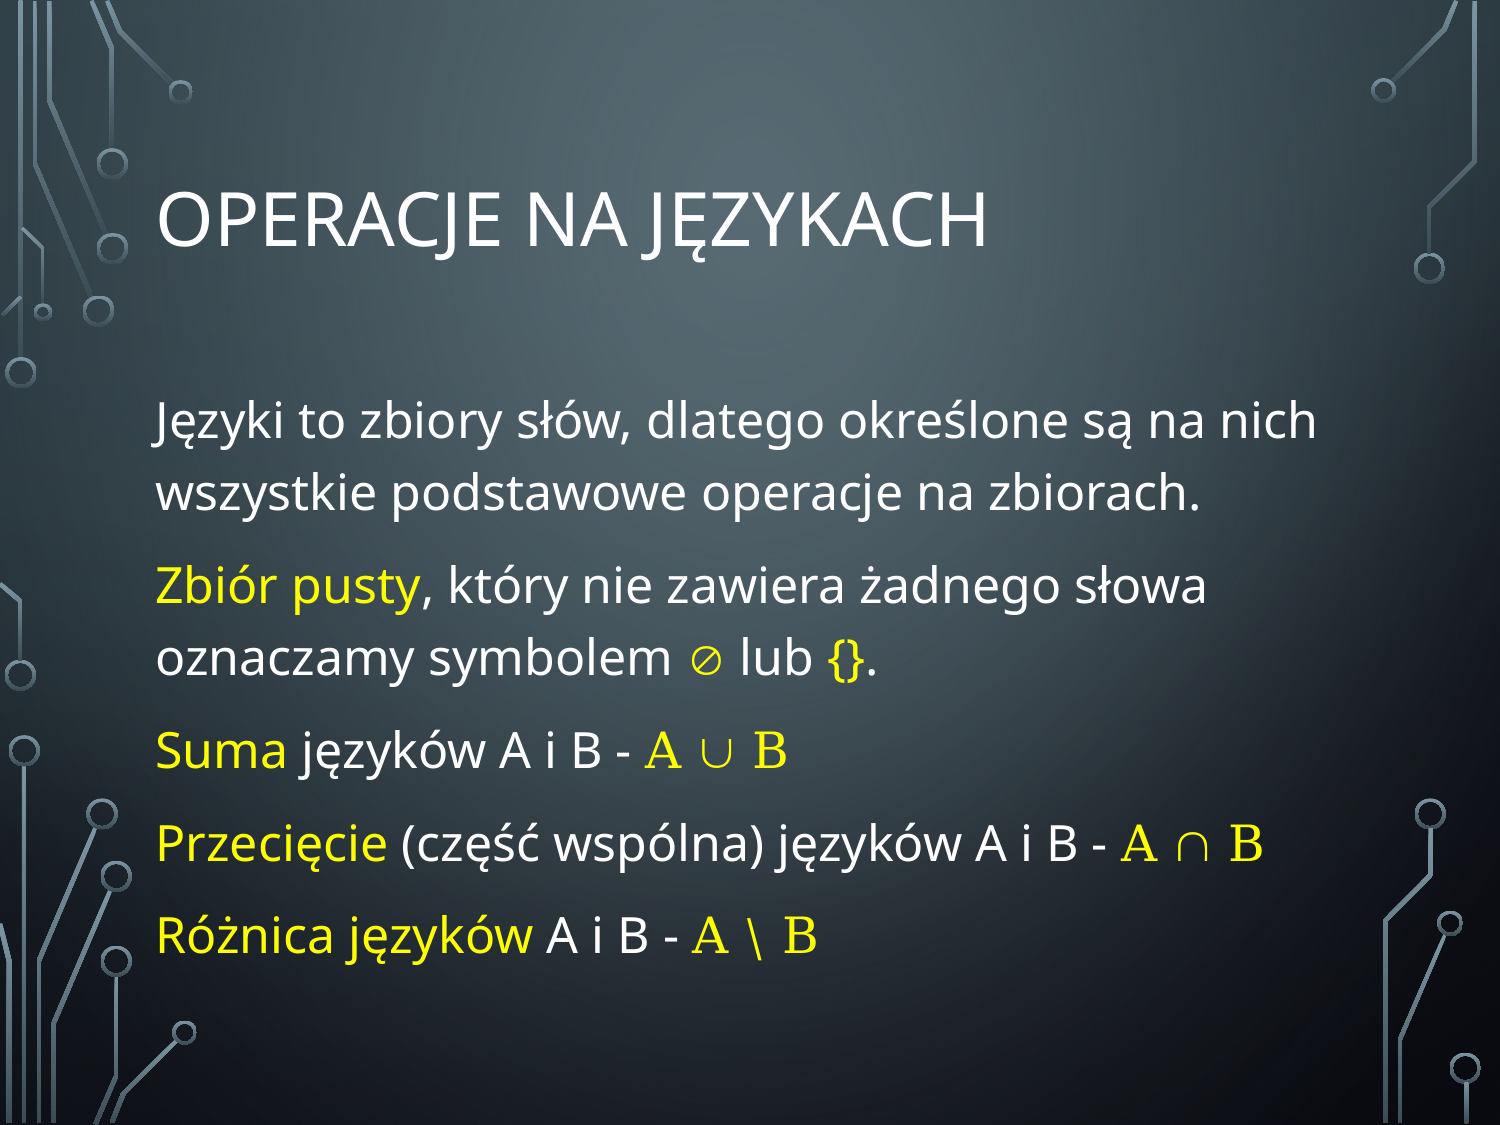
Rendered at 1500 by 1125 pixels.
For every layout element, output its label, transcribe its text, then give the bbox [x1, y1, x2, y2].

title Operacje na językach [140, 101, 1360, 344]
list Języki to zbiory słów, dlatego określone są na nich wszystkie podstawowe operacje na zbiorach. Zbiór pusty, który nie zawiera żadnego słowa oznaczamy symbolem  lub {}. Suma języków A i B - A  B Przecięcie (część wspólna) języków A i B - A  B Różnica języków A i B - A \ B [140, 369, 1360, 1036]
